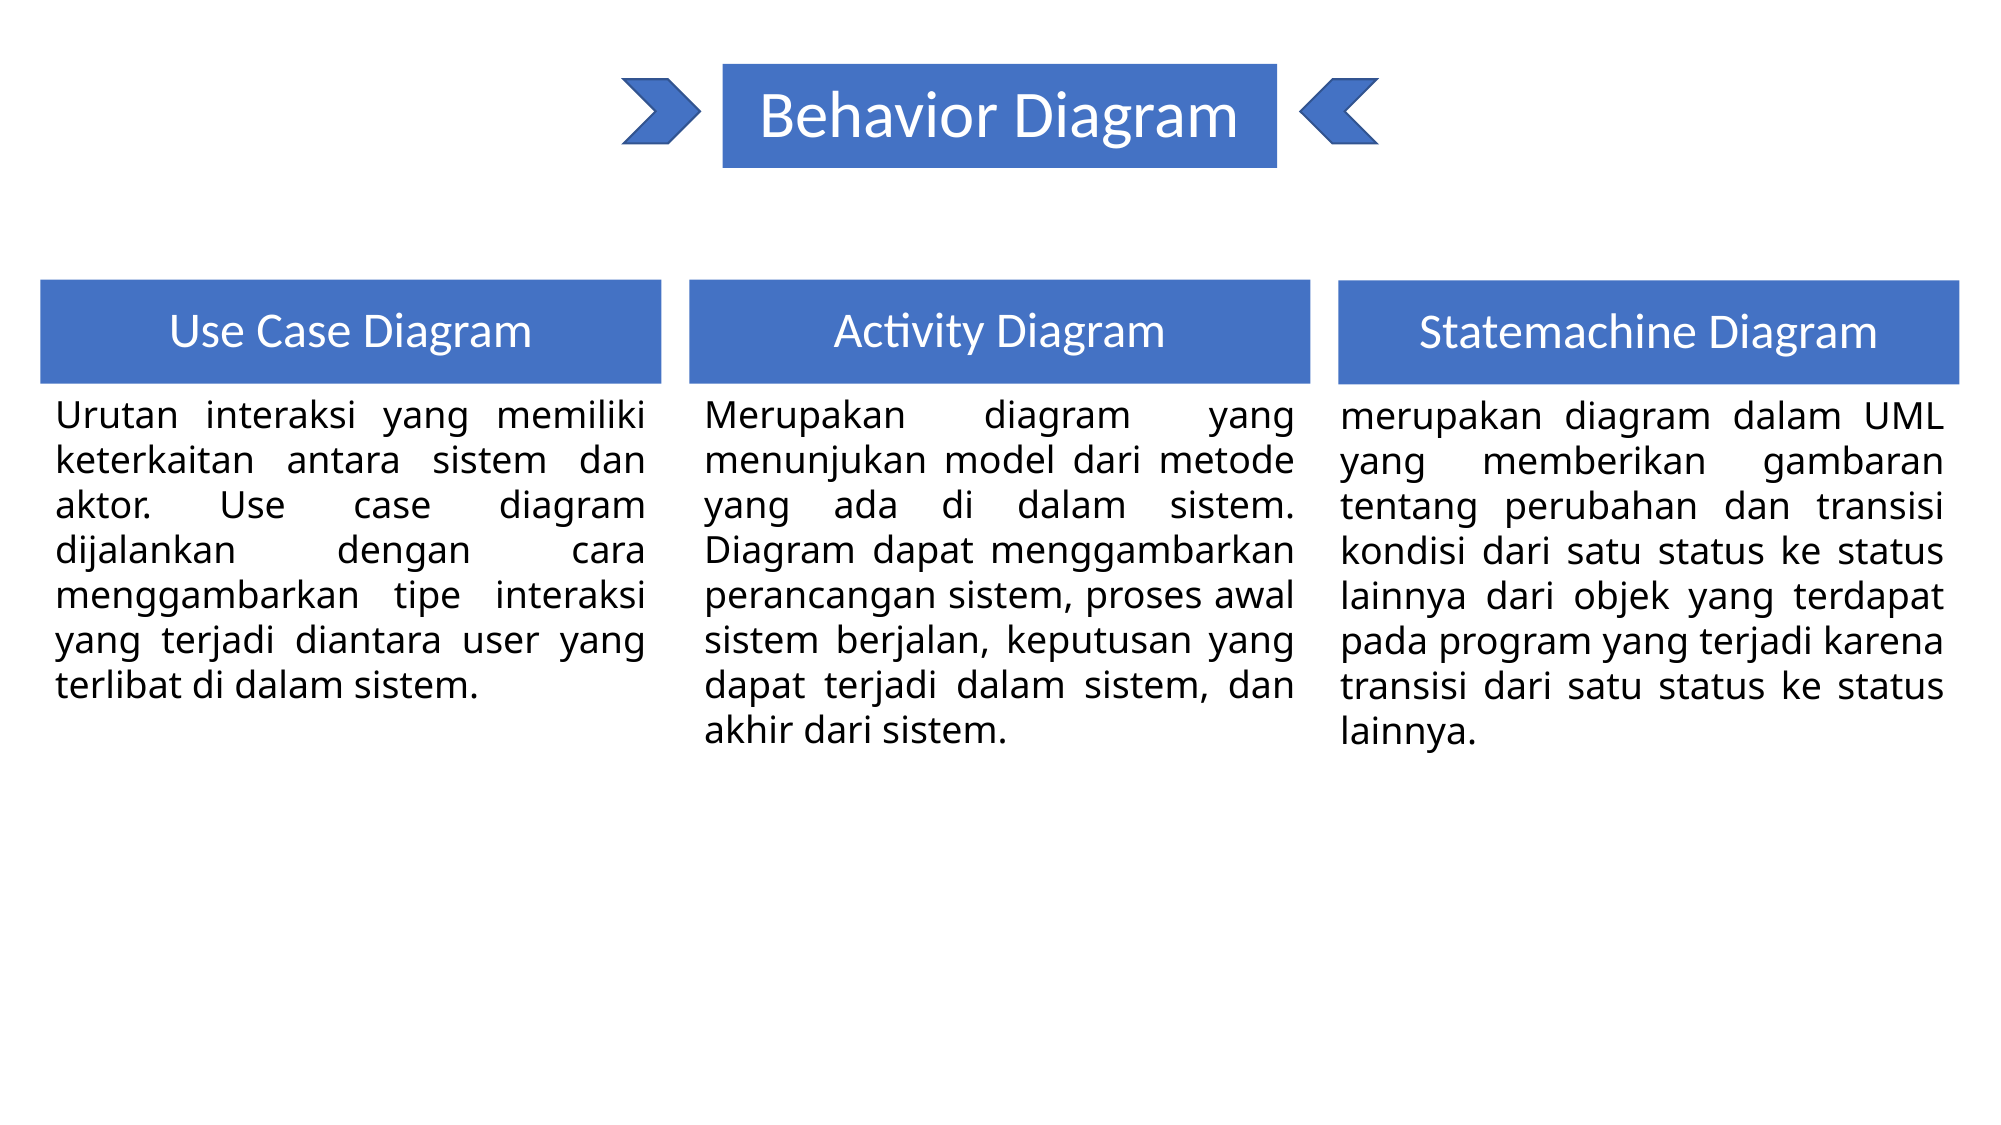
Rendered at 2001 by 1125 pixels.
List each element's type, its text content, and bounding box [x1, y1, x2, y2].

text_box merupakan diagram dalam UML yang memberikan gambaran tentang perubahan dan transisi kondisi dari satu status ke status lainnya dari objek yang terdapat pada program yang terjadi karena transisi dari satu status ke status lainnya. [1325, 384, 1960, 759]
text_box [621, 78, 702, 145]
text_box Merupakan diagram yang menunjukan model dari metode yang ada di dalam sistem. Diagram dapat menggambarkan perancangan sistem, proses awal sistem berjalan, keputusan yang dapat terjadi dalam sistem, dan akhir dari sistem. [689, 384, 1311, 759]
text_box Urutan interaksi yang memiliki keterkaitan antara sistem dan aktor. Use case diagram dijalankan dengan cara menggambarkan tipe interaksi yang terjadi diantara user yang terlibat di dalam sistem. [40, 384, 662, 759]
text_box [1298, 78, 1380, 145]
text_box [689, 279, 1311, 384]
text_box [1338, 280, 1960, 385]
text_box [722, 63, 1278, 168]
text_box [40, 279, 662, 384]
